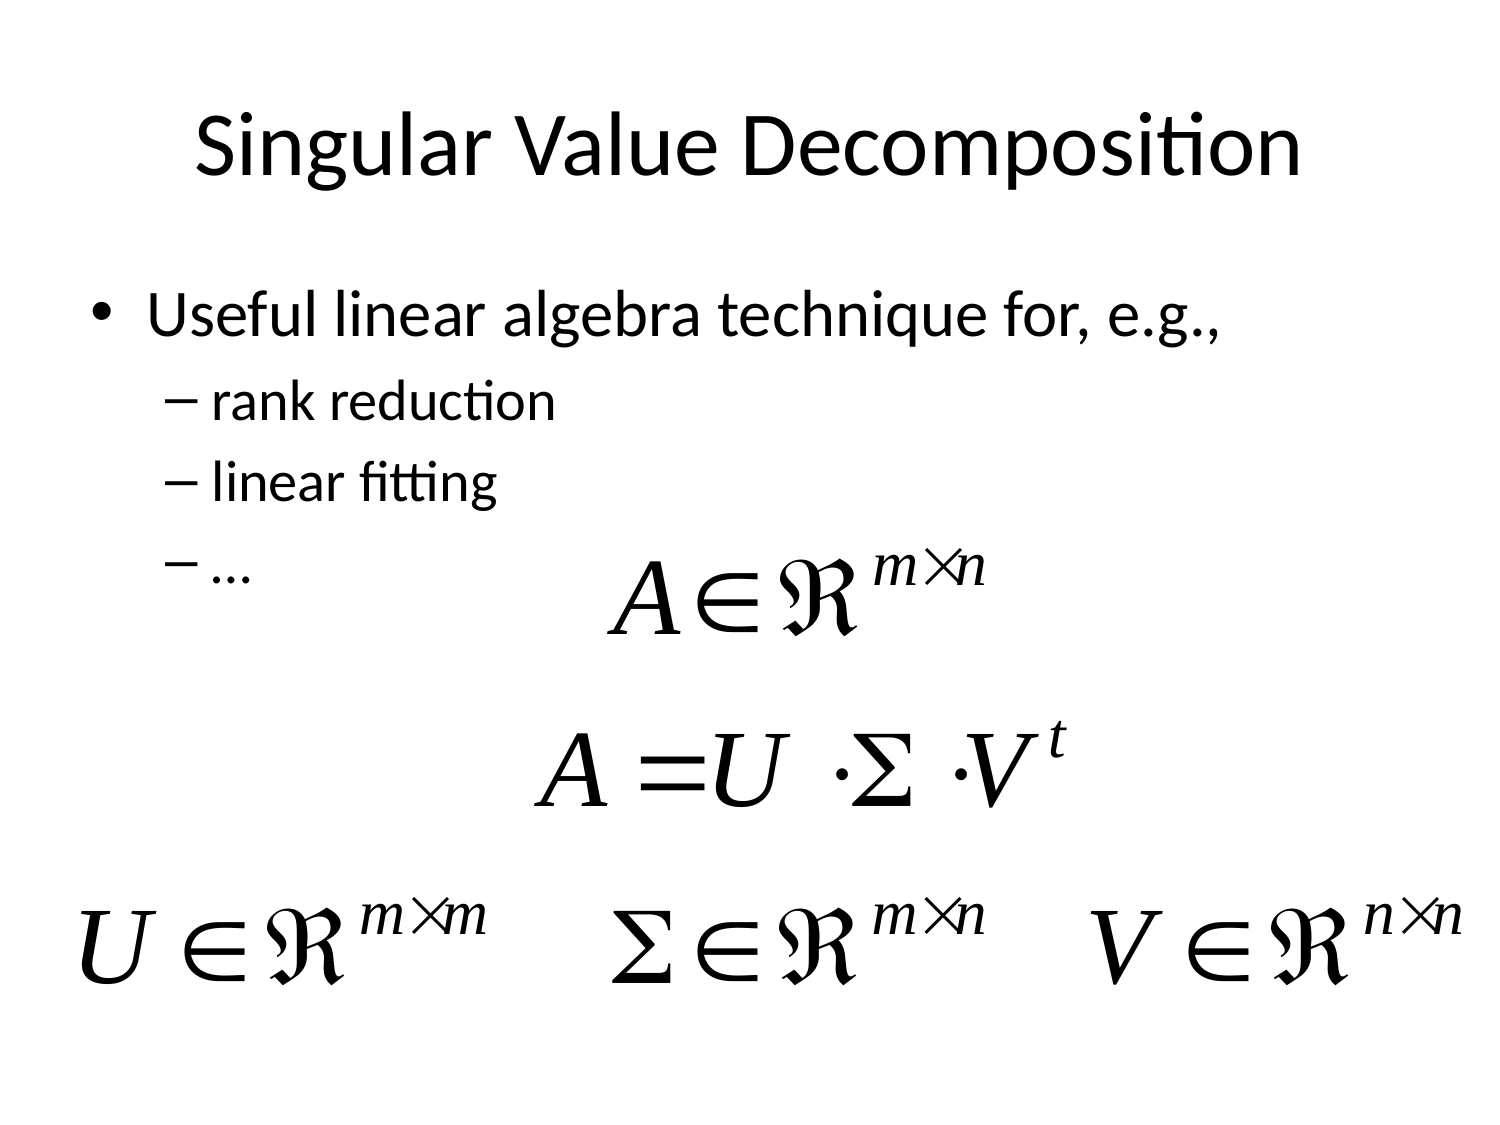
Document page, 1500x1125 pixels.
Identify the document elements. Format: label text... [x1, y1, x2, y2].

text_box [587, 514, 1011, 663]
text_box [64, 864, 505, 1012]
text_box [596, 864, 1009, 1012]
title Singular Value Decomposition [75, 45, 1425, 233]
list Useful linear algebra technique for, e.g., rank reduction linear fitting … [75, 262, 1425, 1005]
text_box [1078, 864, 1483, 1012]
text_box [515, 687, 1093, 835]
